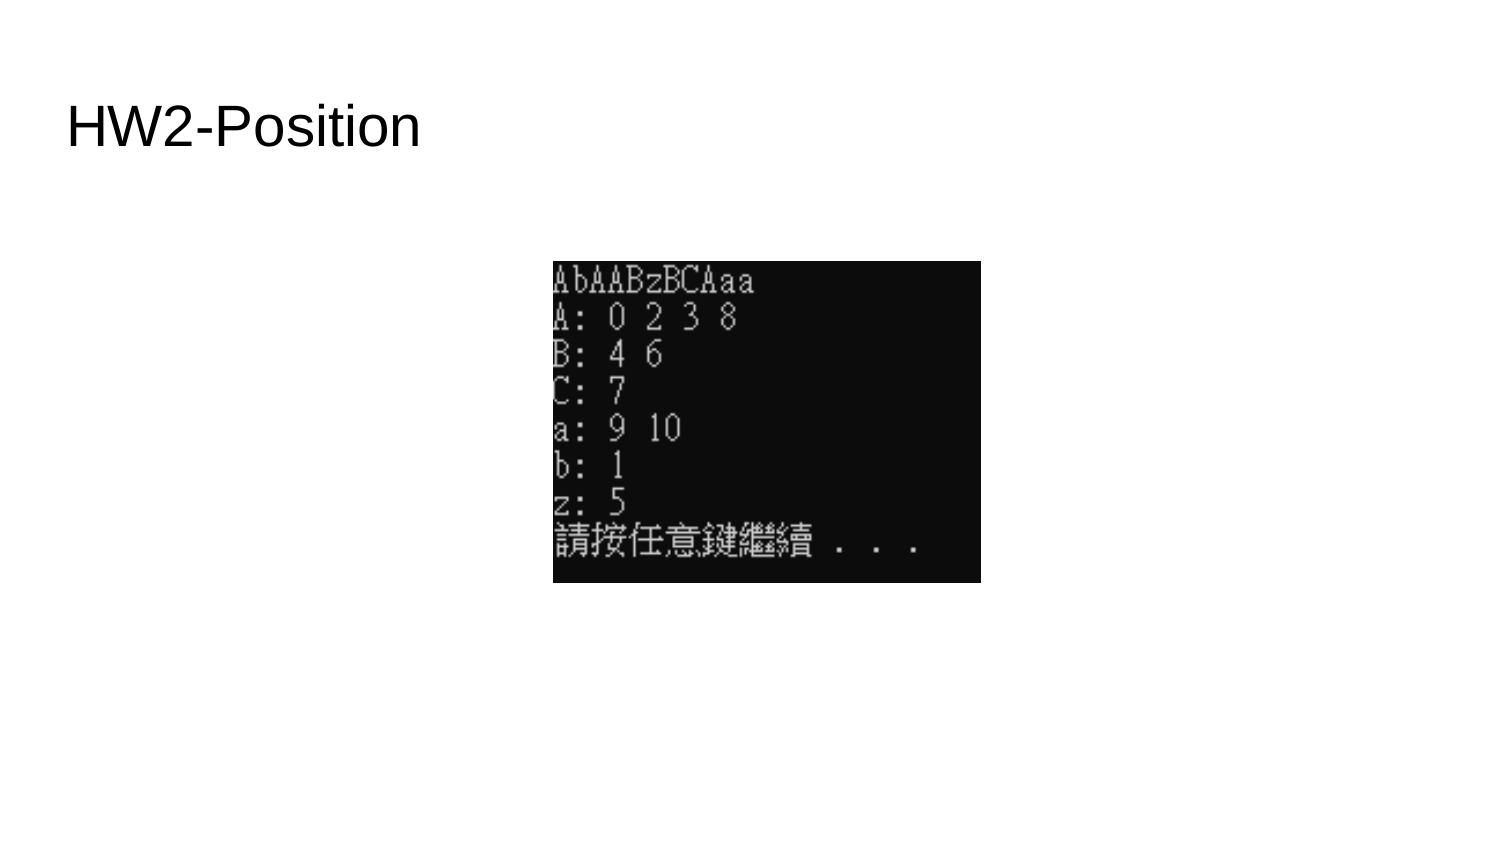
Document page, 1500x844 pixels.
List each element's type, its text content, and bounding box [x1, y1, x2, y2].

picture [552, 260, 982, 583]
title HW2-Position [51, 72, 1449, 167]
